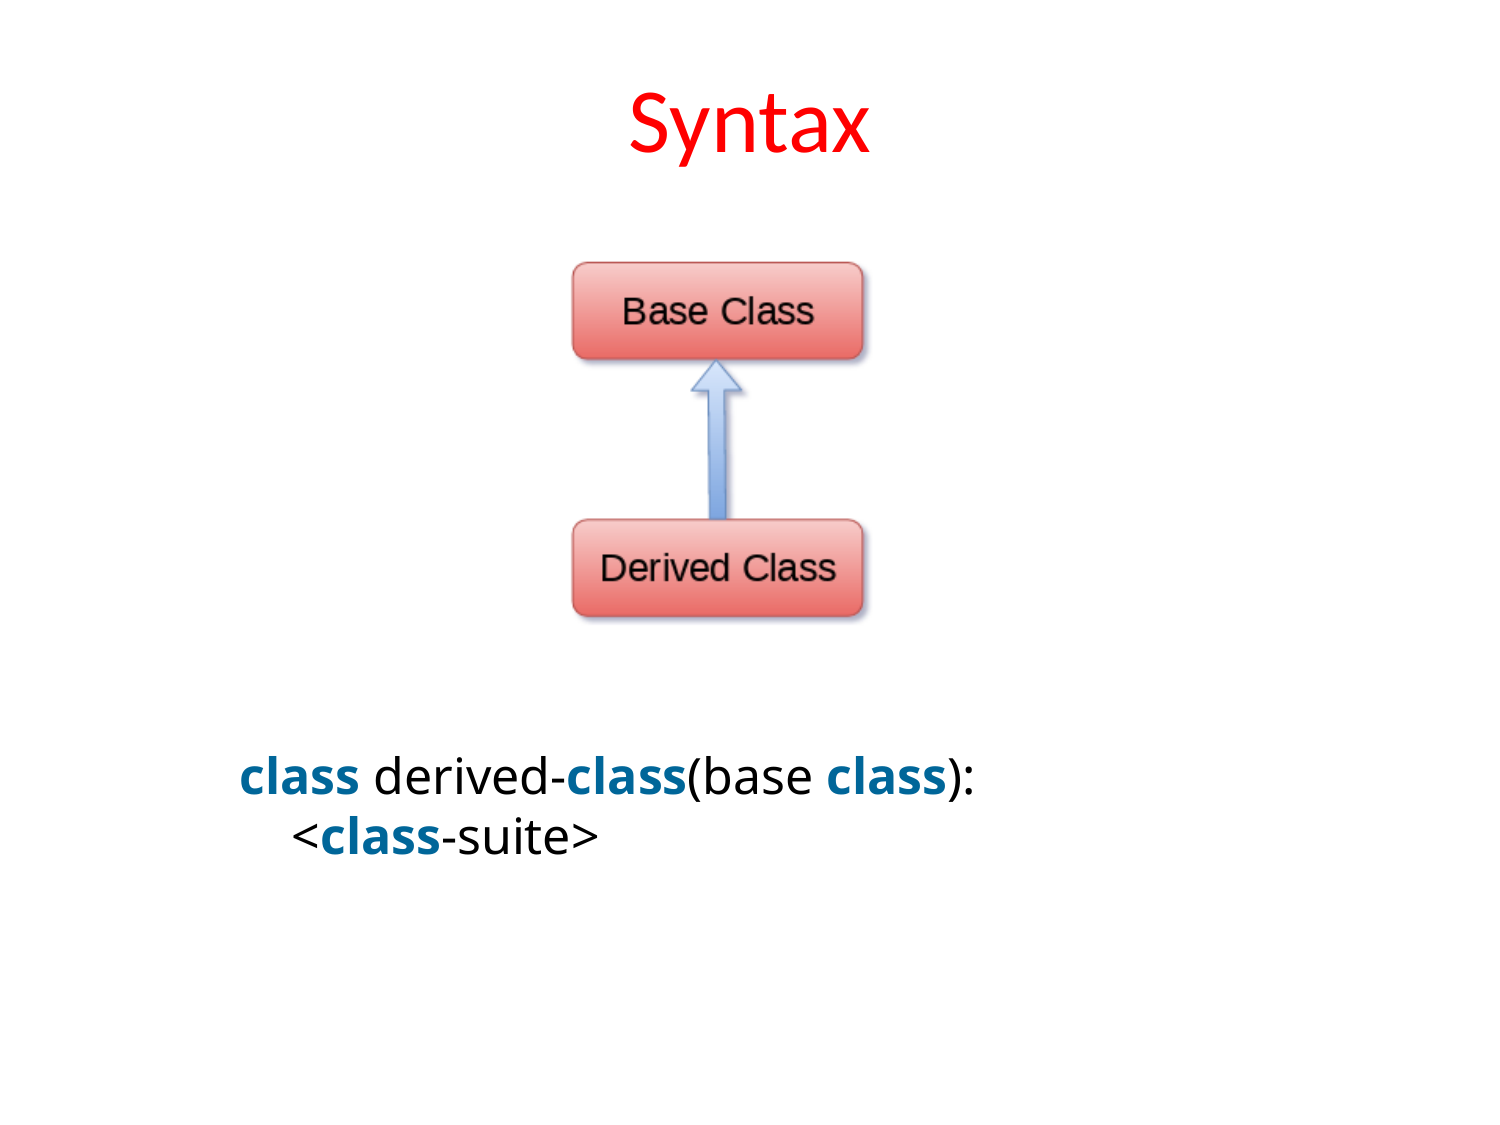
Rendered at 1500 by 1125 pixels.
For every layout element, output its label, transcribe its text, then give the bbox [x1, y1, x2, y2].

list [562, 237, 882, 644]
title Syntax [75, 45, 1425, 188]
text_box class derived-class(base class): <class-suite> [225, 737, 1325, 873]
